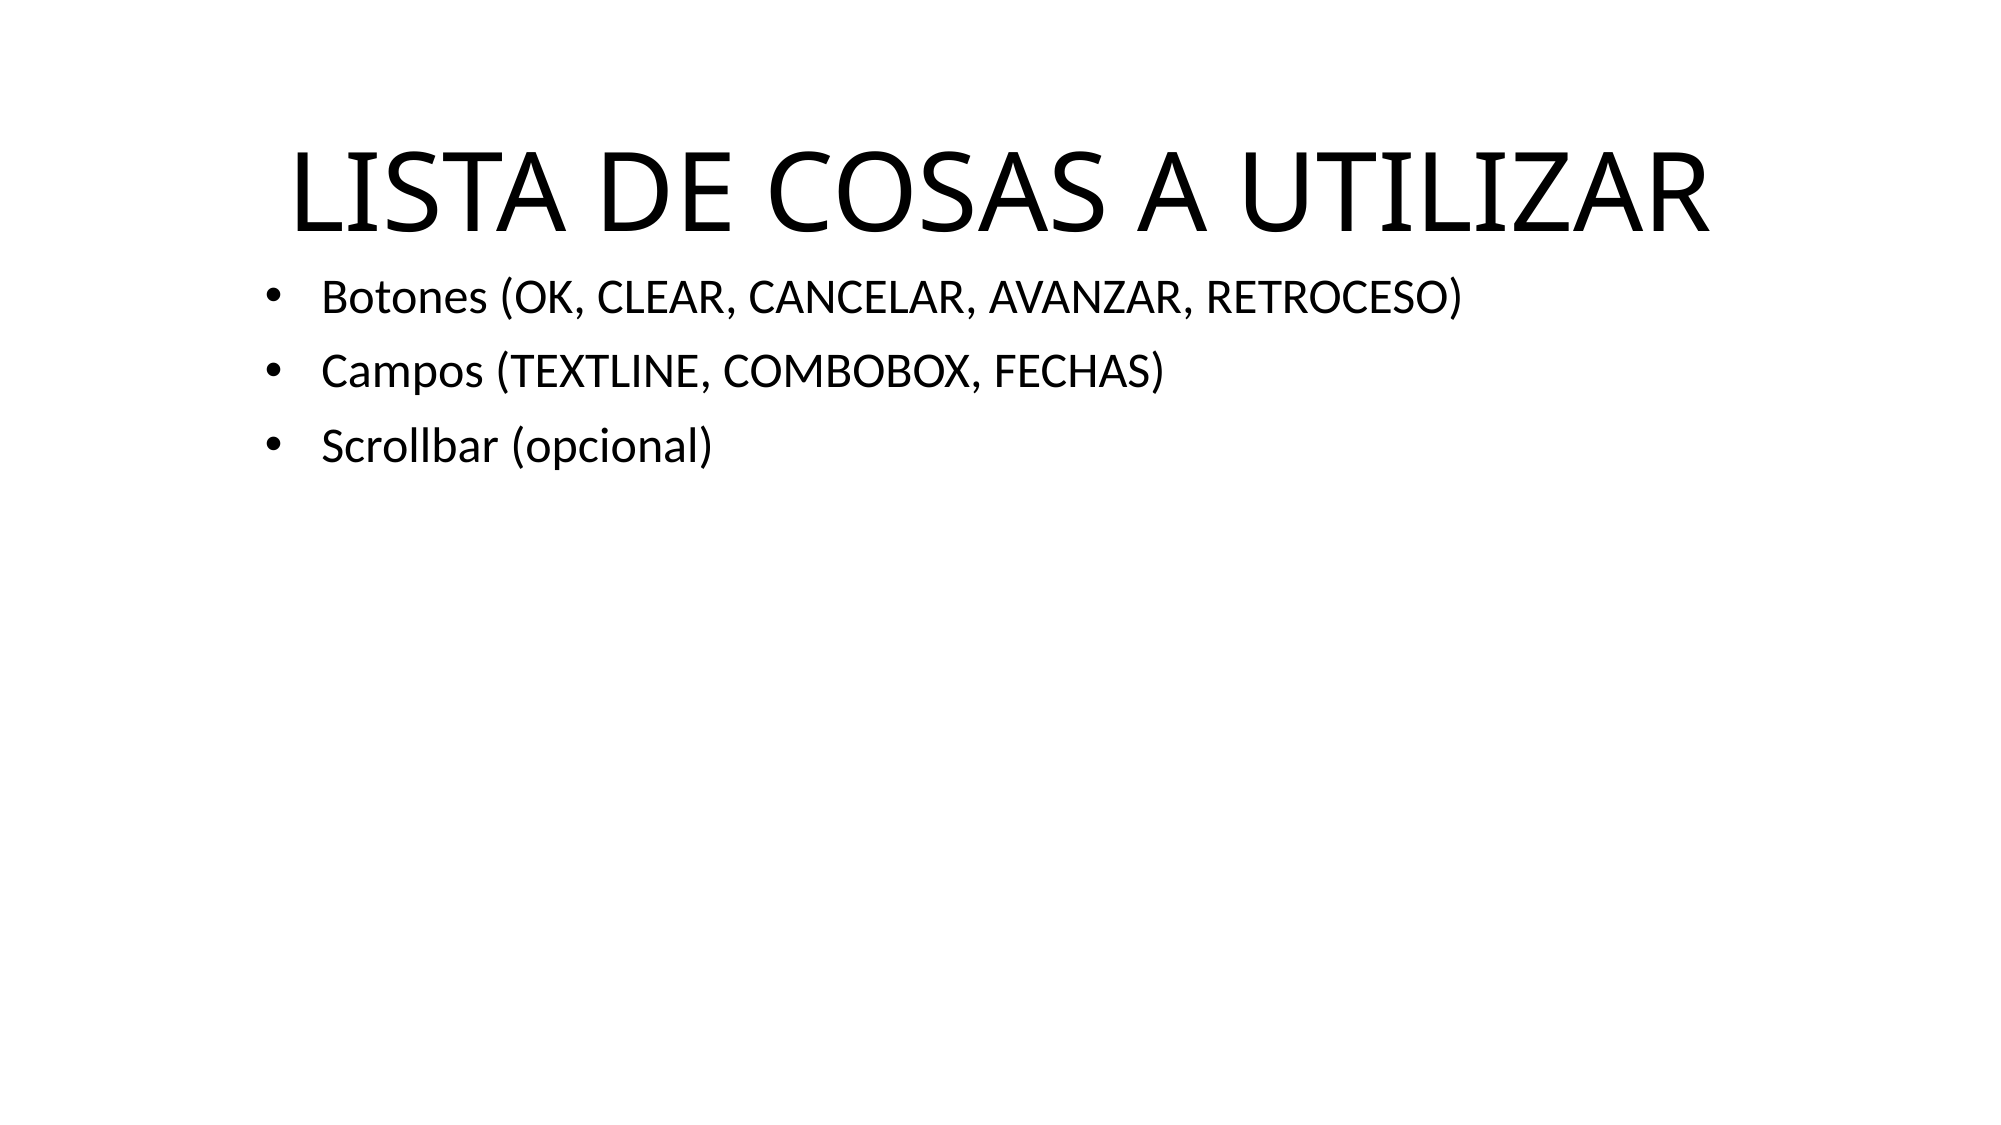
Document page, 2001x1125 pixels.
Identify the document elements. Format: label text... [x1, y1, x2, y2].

title LISTA DE COSAS A UTILIZAR [249, 117, 1750, 262]
subtitle Botones (OK, CLEAR, CANCELAR, AVANZAR, RETROCESO) Campos (TEXTLINE, COMBOBOX, FECHAS) Scrollbar (opcional) [249, 262, 1750, 863]
